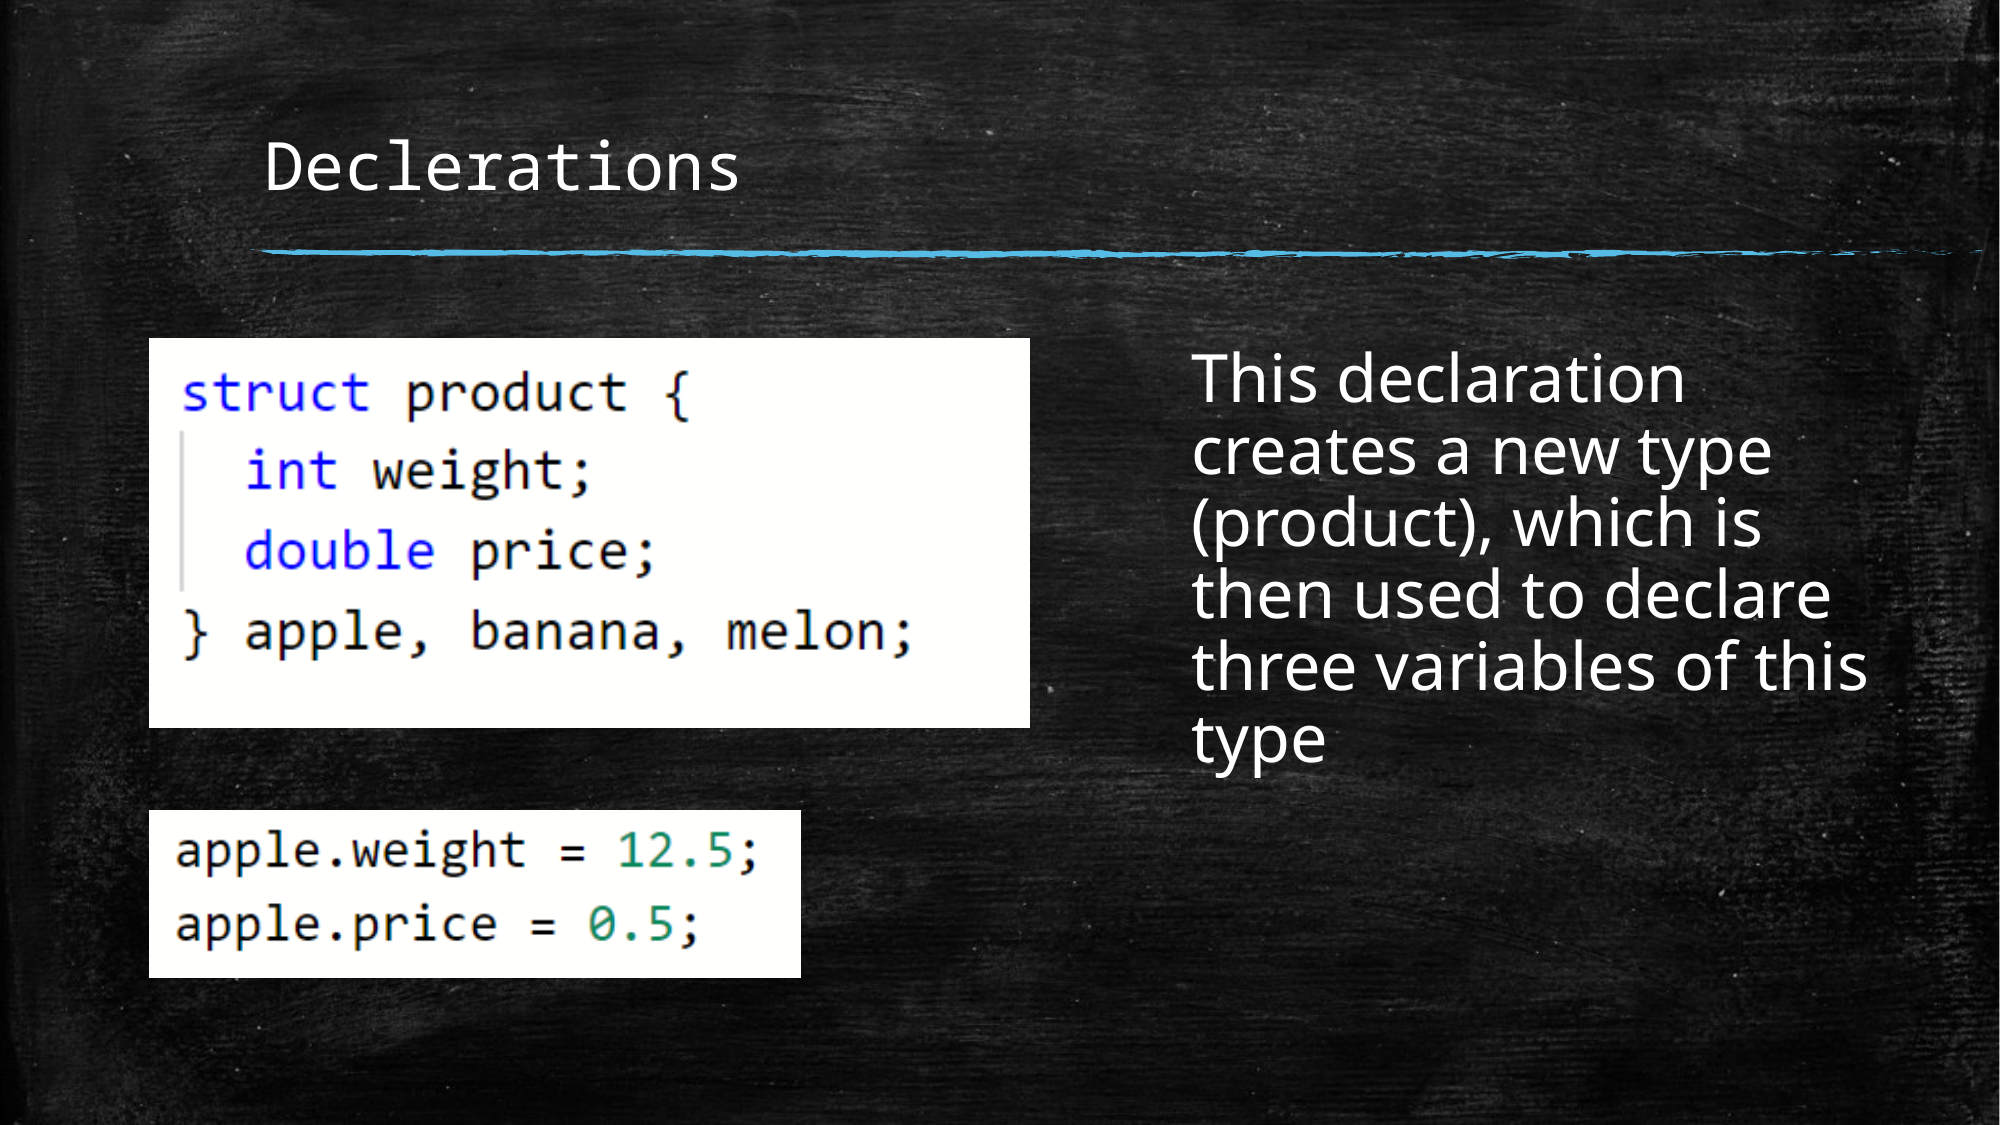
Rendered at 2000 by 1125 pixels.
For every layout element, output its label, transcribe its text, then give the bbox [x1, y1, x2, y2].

text_box This declaration creates a new type (product), which is then used to declare three variables of this type [1176, 338, 1910, 785]
picture [149, 338, 1030, 728]
title Declerations [249, 45, 1750, 213]
picture [149, 810, 801, 978]
